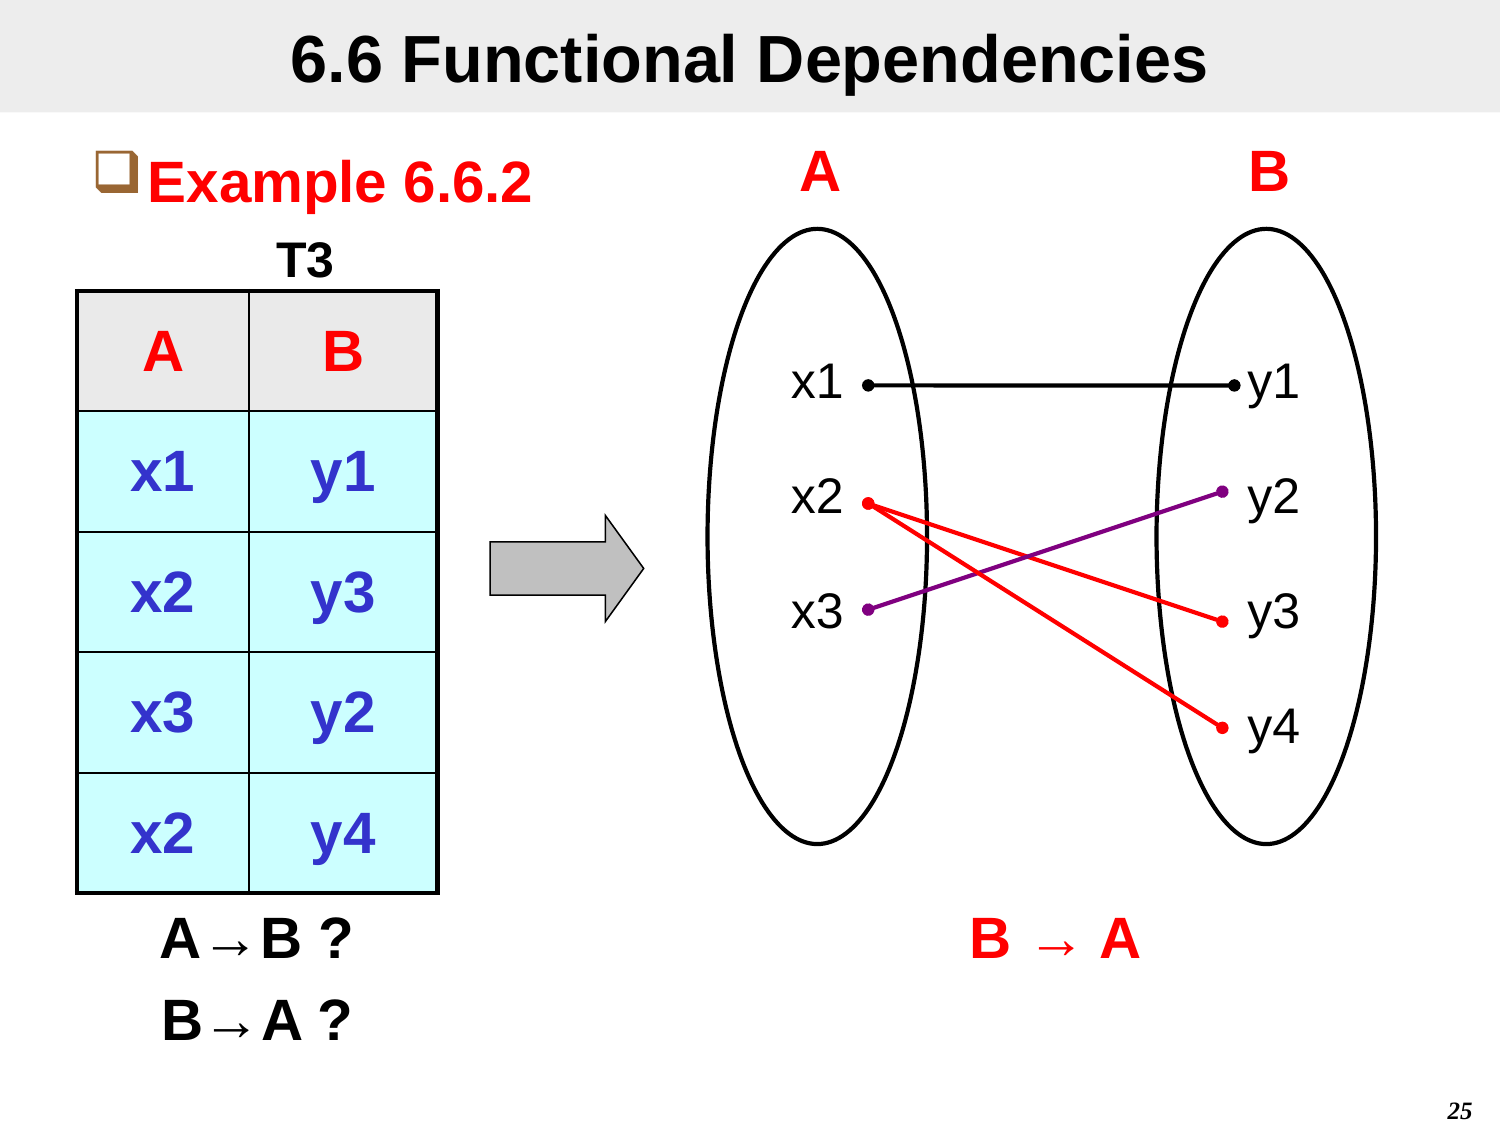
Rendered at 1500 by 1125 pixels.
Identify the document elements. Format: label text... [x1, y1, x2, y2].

table_cell x2 [79, 533, 248, 651]
table_header B [250, 293, 435, 410]
text_box T3 [199, 219, 412, 295]
table_cell y3 [250, 533, 435, 651]
text_box [490, 515, 644, 622]
text_box [1174, 1087, 1488, 1125]
table_cell y4 [250, 774, 435, 891]
table_cell x3 [79, 653, 248, 772]
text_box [707, 125, 1377, 872]
table_cell y1 [250, 412, 435, 531]
list Example 6.6.2 [76, 136, 1428, 1063]
table_header A [79, 293, 248, 410]
text_box A→B ? B→A ? [125, 893, 389, 1060]
text_box B → A [924, 893, 1187, 978]
table_cell x2 [79, 774, 248, 891]
table_cell x1 [79, 412, 248, 531]
table_cell y2 [250, 653, 435, 772]
title 6.6 Functional Dependencies [0, 0, 1500, 113]
